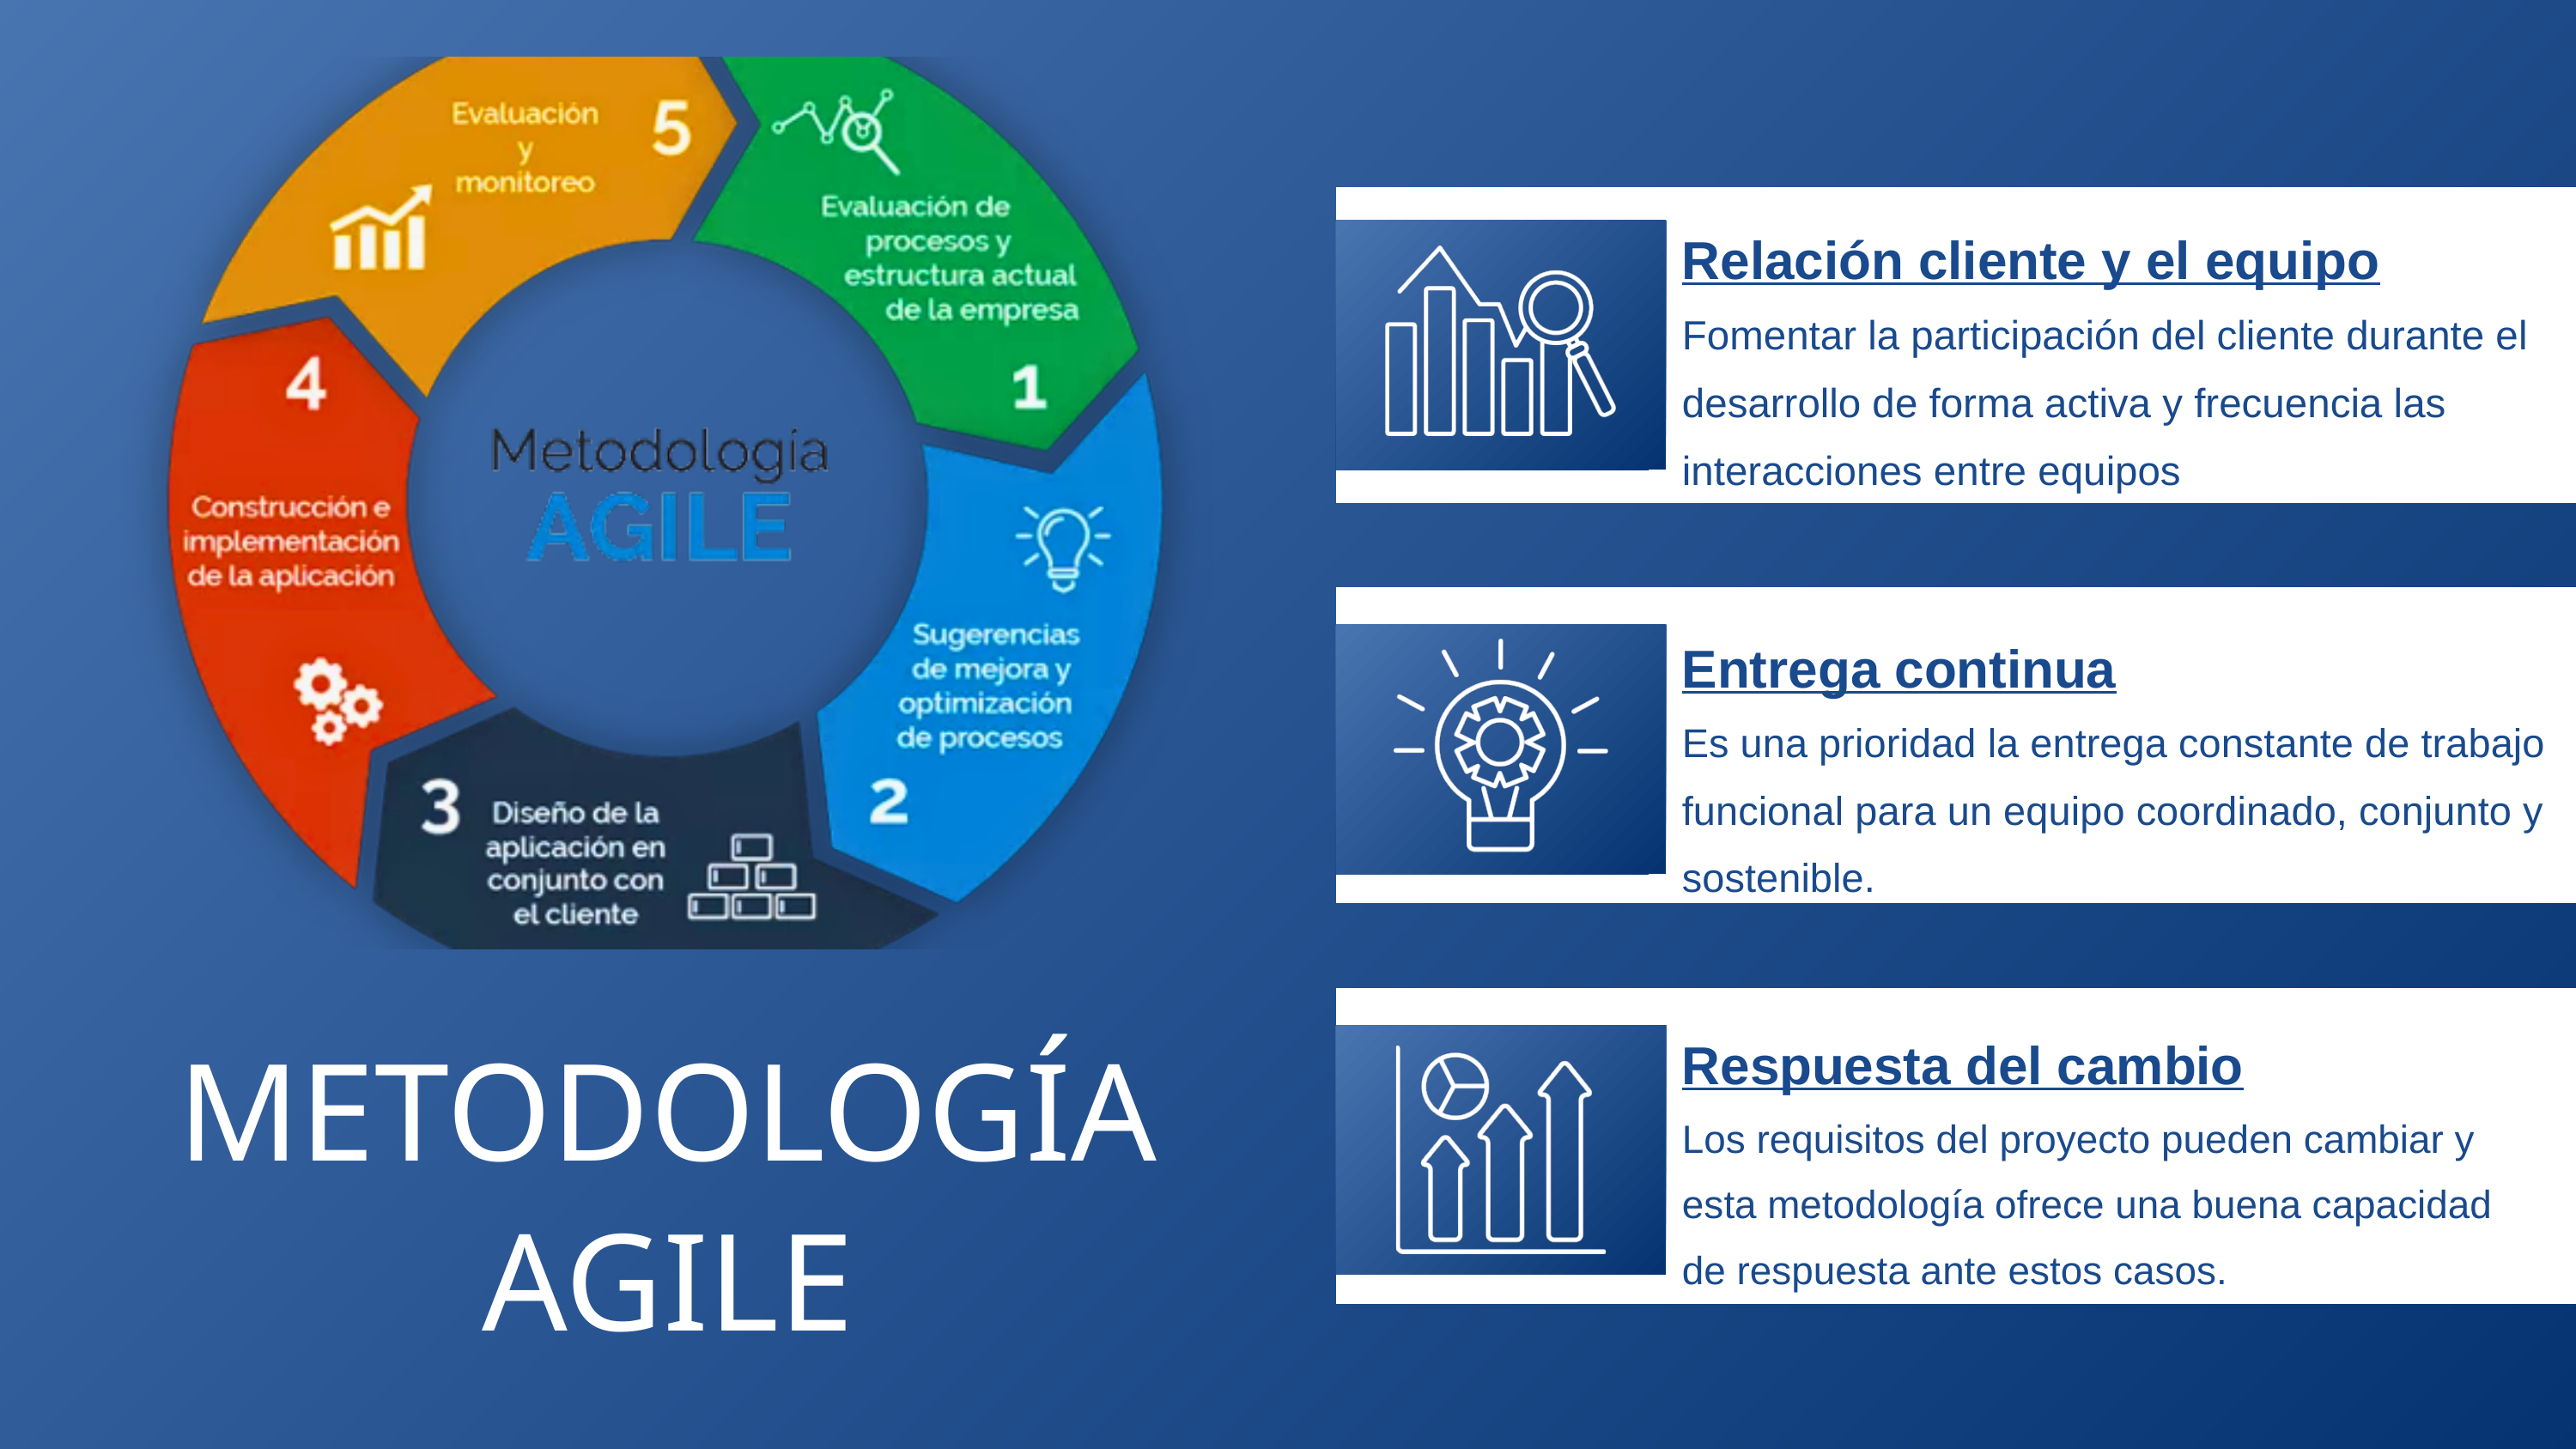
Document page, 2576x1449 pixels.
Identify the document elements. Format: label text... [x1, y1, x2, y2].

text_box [1335, 559, 2576, 904]
text_box METODOLOGÍA AGILE [0, 1019, 1336, 1449]
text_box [1335, 997, 1667, 1276]
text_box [1335, 597, 1667, 875]
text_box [1335, 960, 2576, 1304]
text_box [121, 57, 1215, 950]
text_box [1335, 192, 1667, 470]
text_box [1335, 159, 2576, 504]
